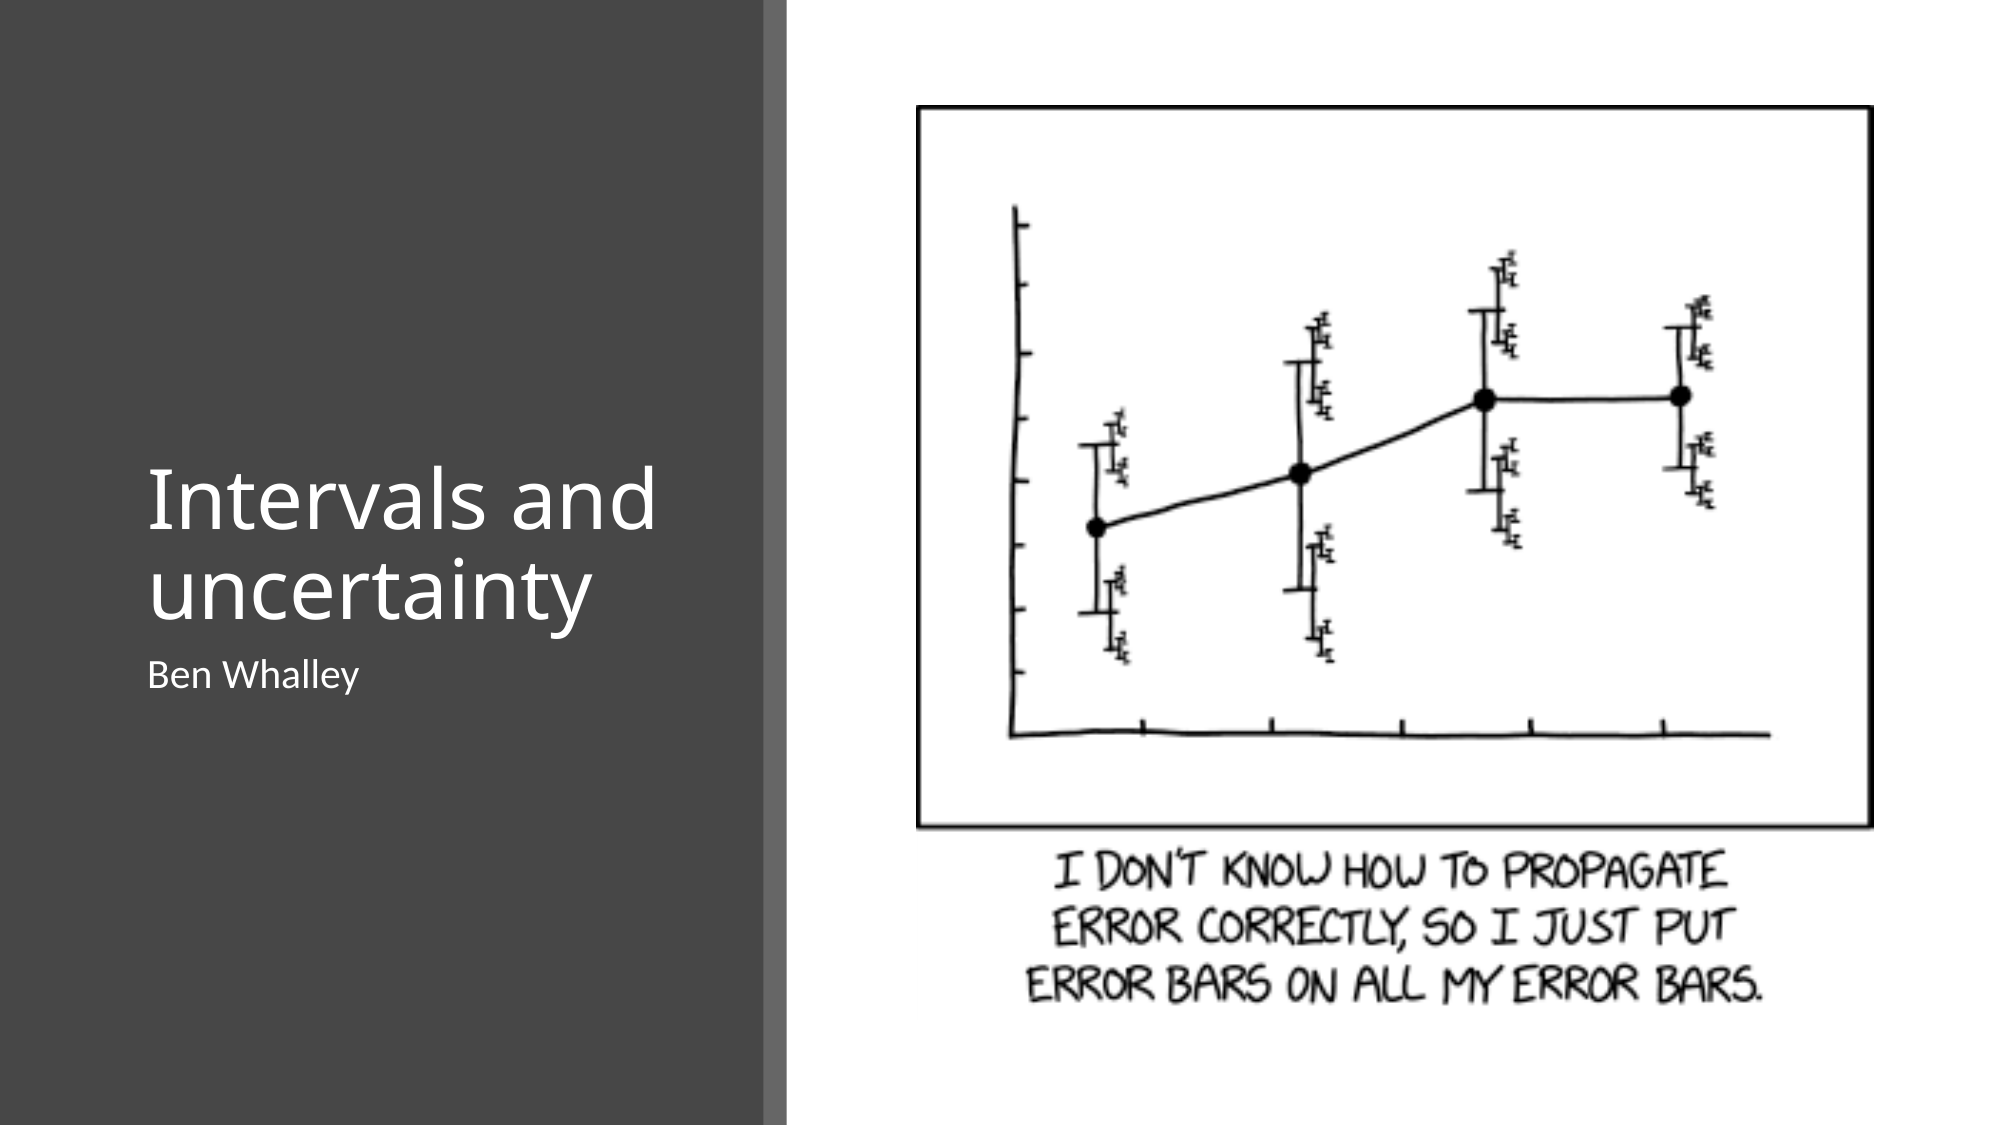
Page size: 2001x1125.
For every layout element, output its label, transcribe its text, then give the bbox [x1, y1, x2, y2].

text_box [764, 0, 788, 1125]
title Intervals and uncertainty [131, 183, 682, 644]
subtitle Ben Whalley [131, 644, 682, 797]
text_box [0, 0, 764, 1125]
picture [916, 105, 1874, 1020]
